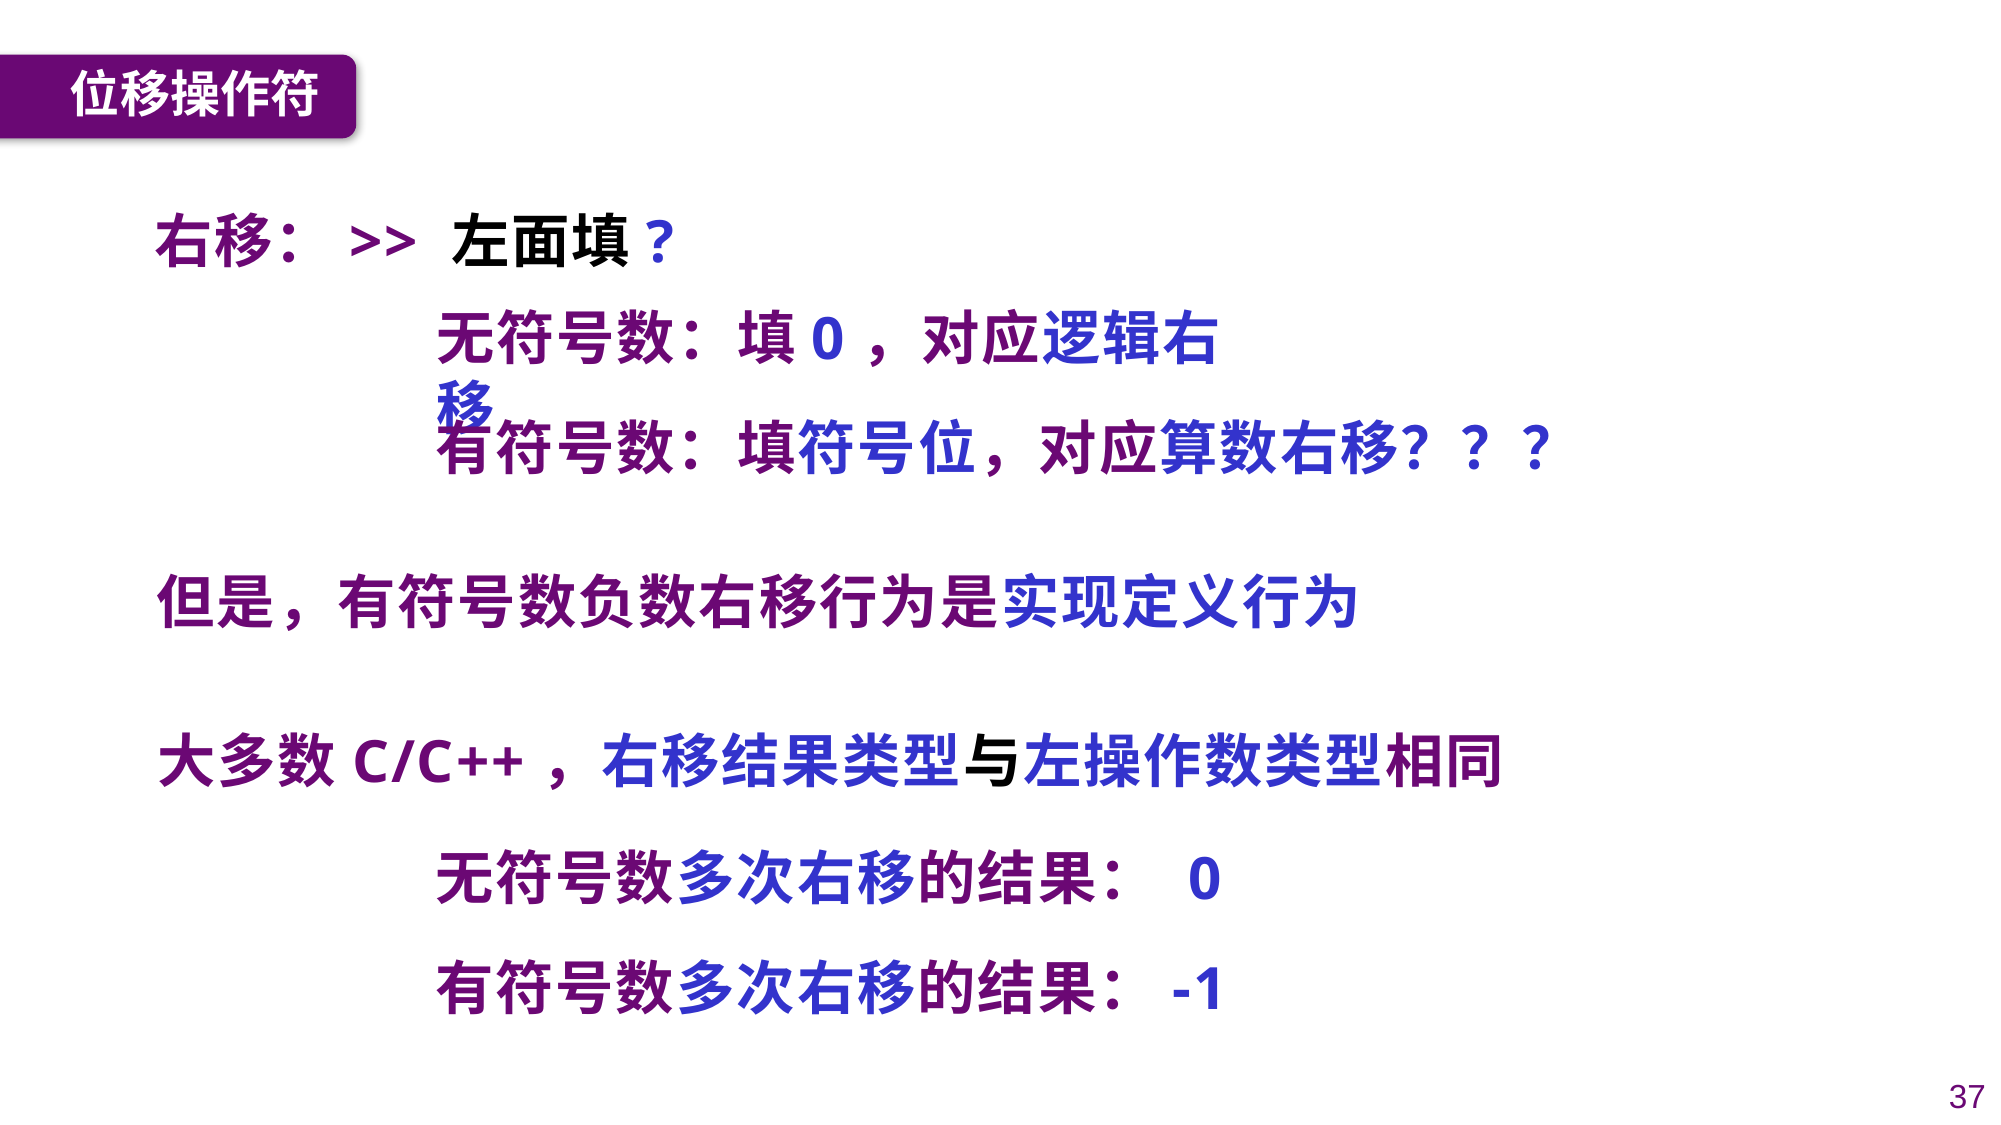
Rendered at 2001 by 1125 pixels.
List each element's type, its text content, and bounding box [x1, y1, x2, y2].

slide_number 37 [1918, 1065, 2000, 1125]
text_box 大多数C/C++，右移结果类型与左操作数类型相同 [140, 714, 1521, 803]
text_box 位移操作符 [55, 54, 339, 138]
text_box 有符号数：填符号位，对应算数右移？？？ [419, 401, 1663, 490]
text_box 右移：>> 左面填? [137, 195, 691, 284]
text_box 有符号数多次右移的结果：-1 [418, 941, 1663, 1030]
text_box 无符号数：填0，对应逻辑右移 [419, 292, 1283, 401]
text_box 无符号数多次右移的结果： 0 [418, 832, 1282, 920]
text_box [0, 54, 357, 139]
text_box 但是，有符号数负数右移行为是实现定义行为 [140, 556, 1378, 645]
